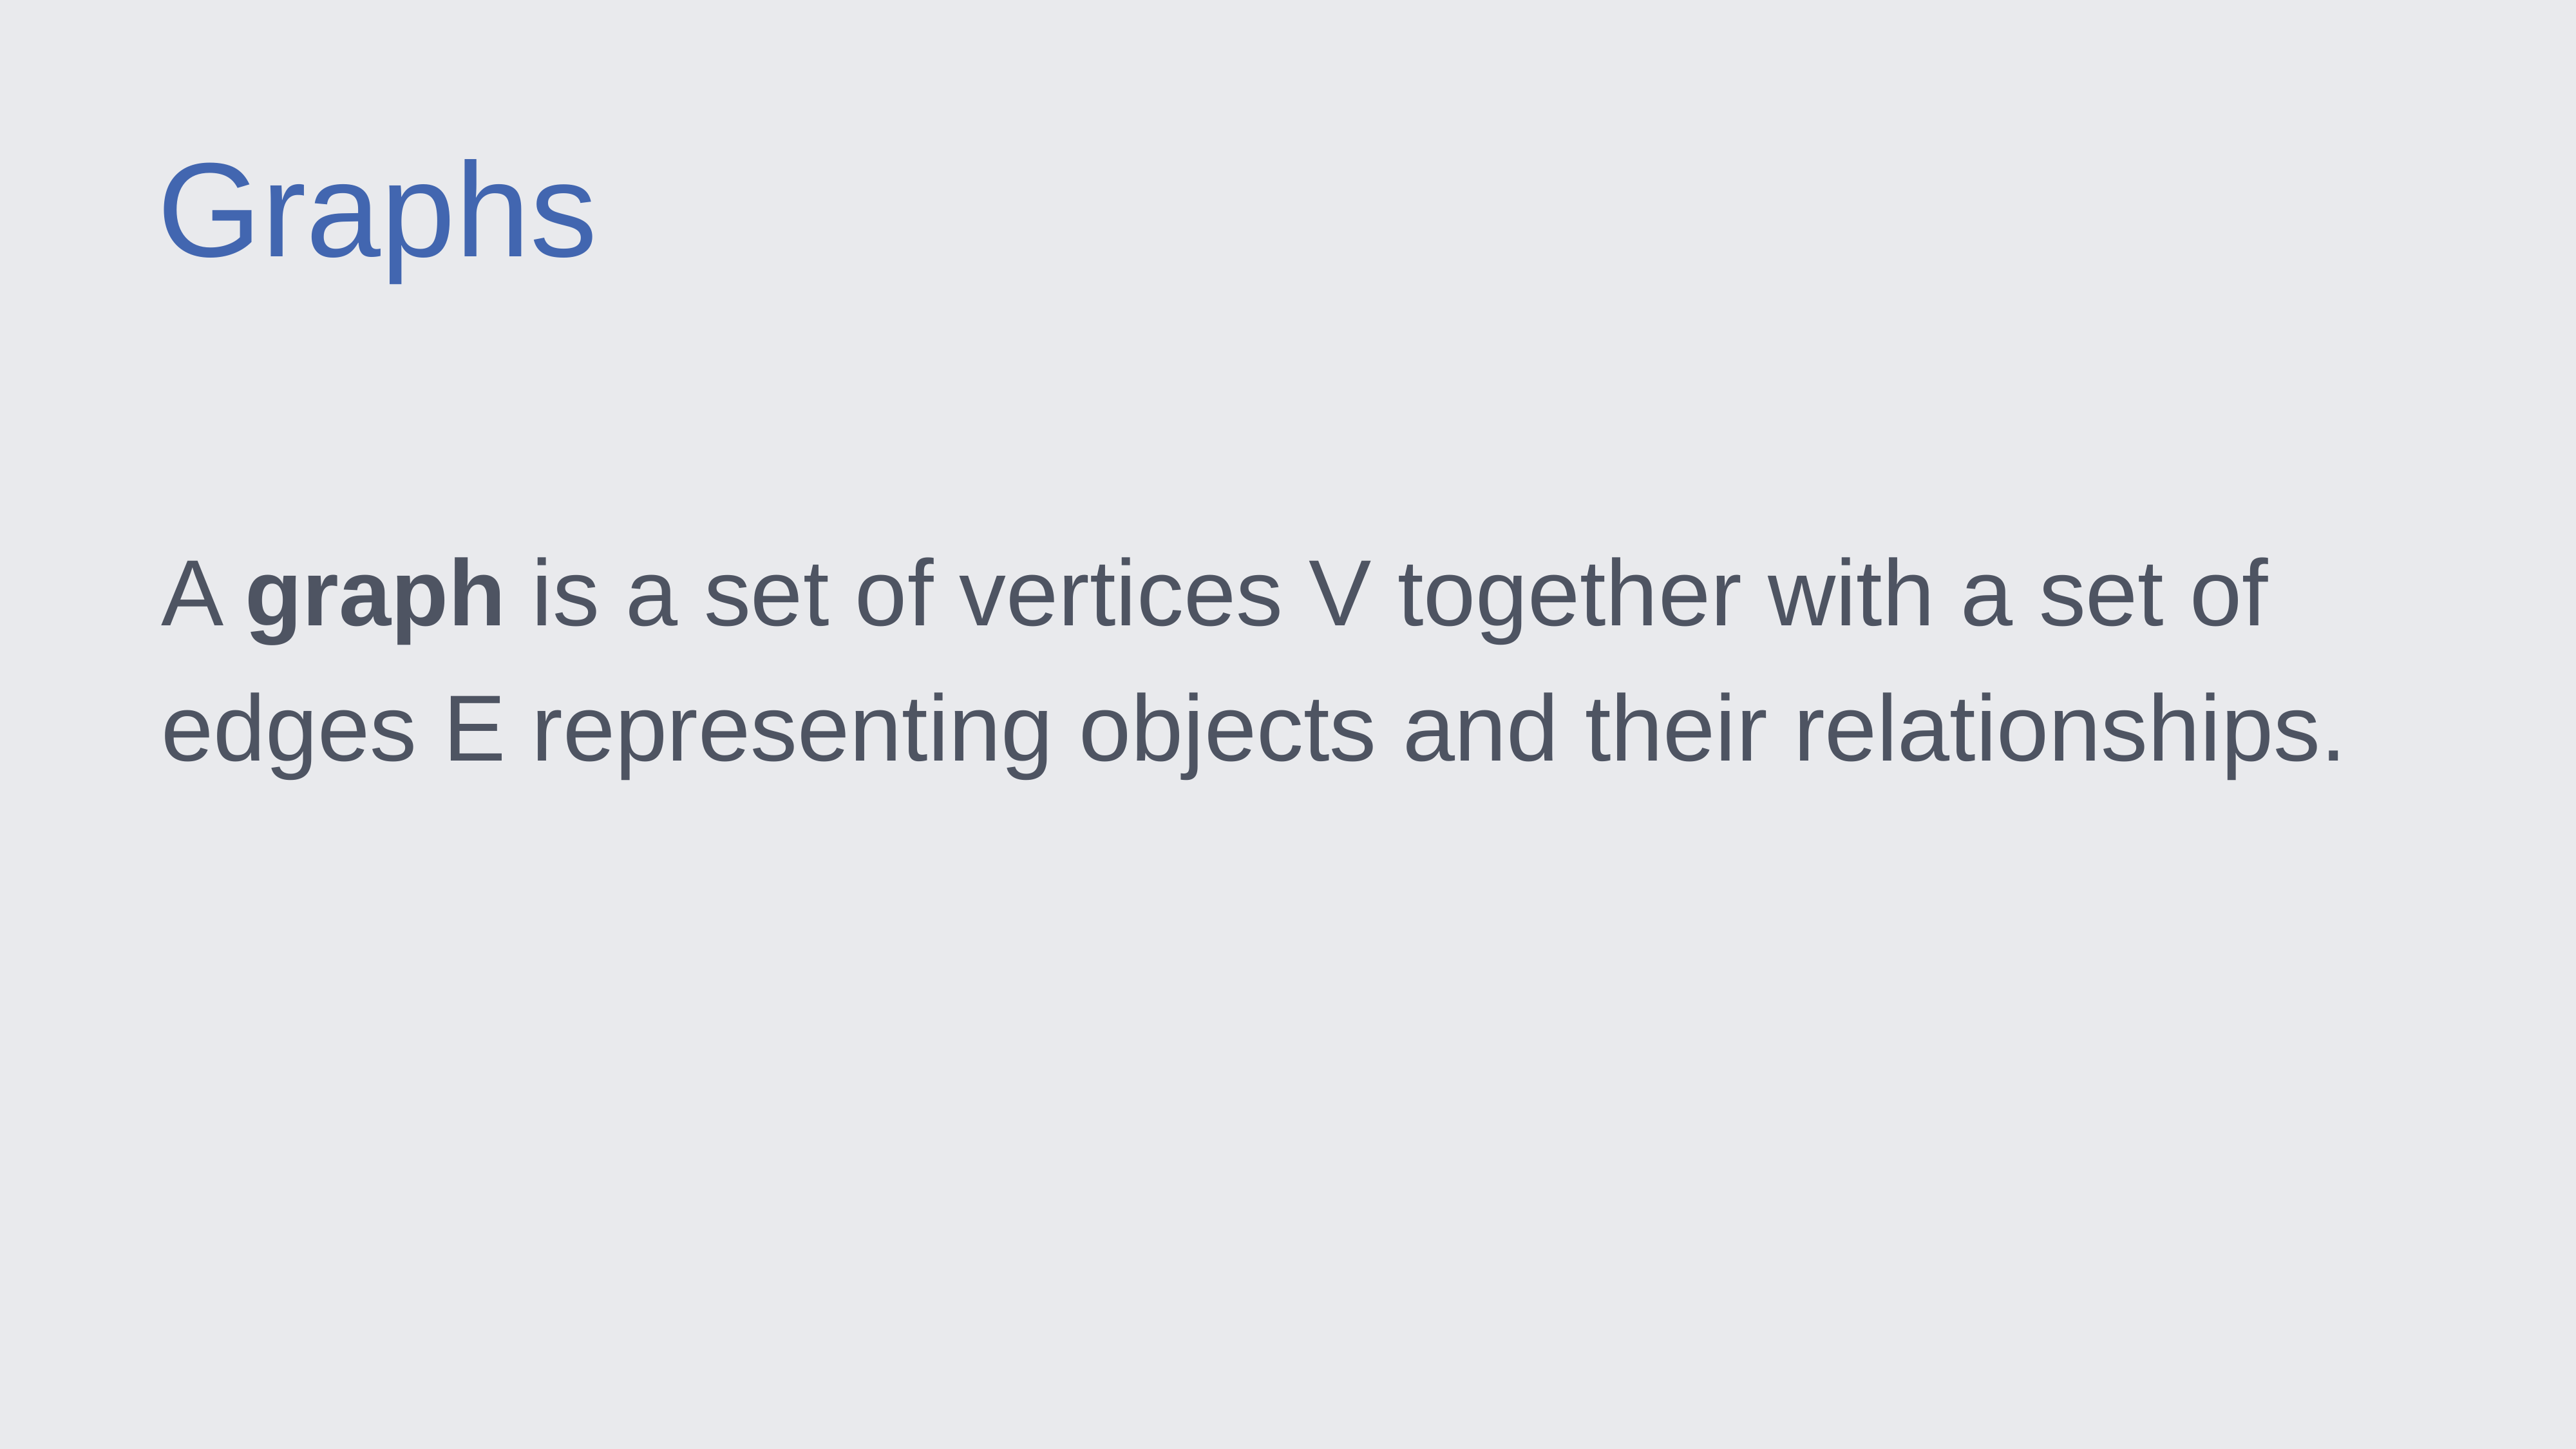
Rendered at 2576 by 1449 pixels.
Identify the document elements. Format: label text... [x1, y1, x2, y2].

list A graph is a set of vertices V together with a set of edges E representing objects and their relationships. [161, 509, 2416, 1341]
list Graphs [157, 153, 2412, 985]
